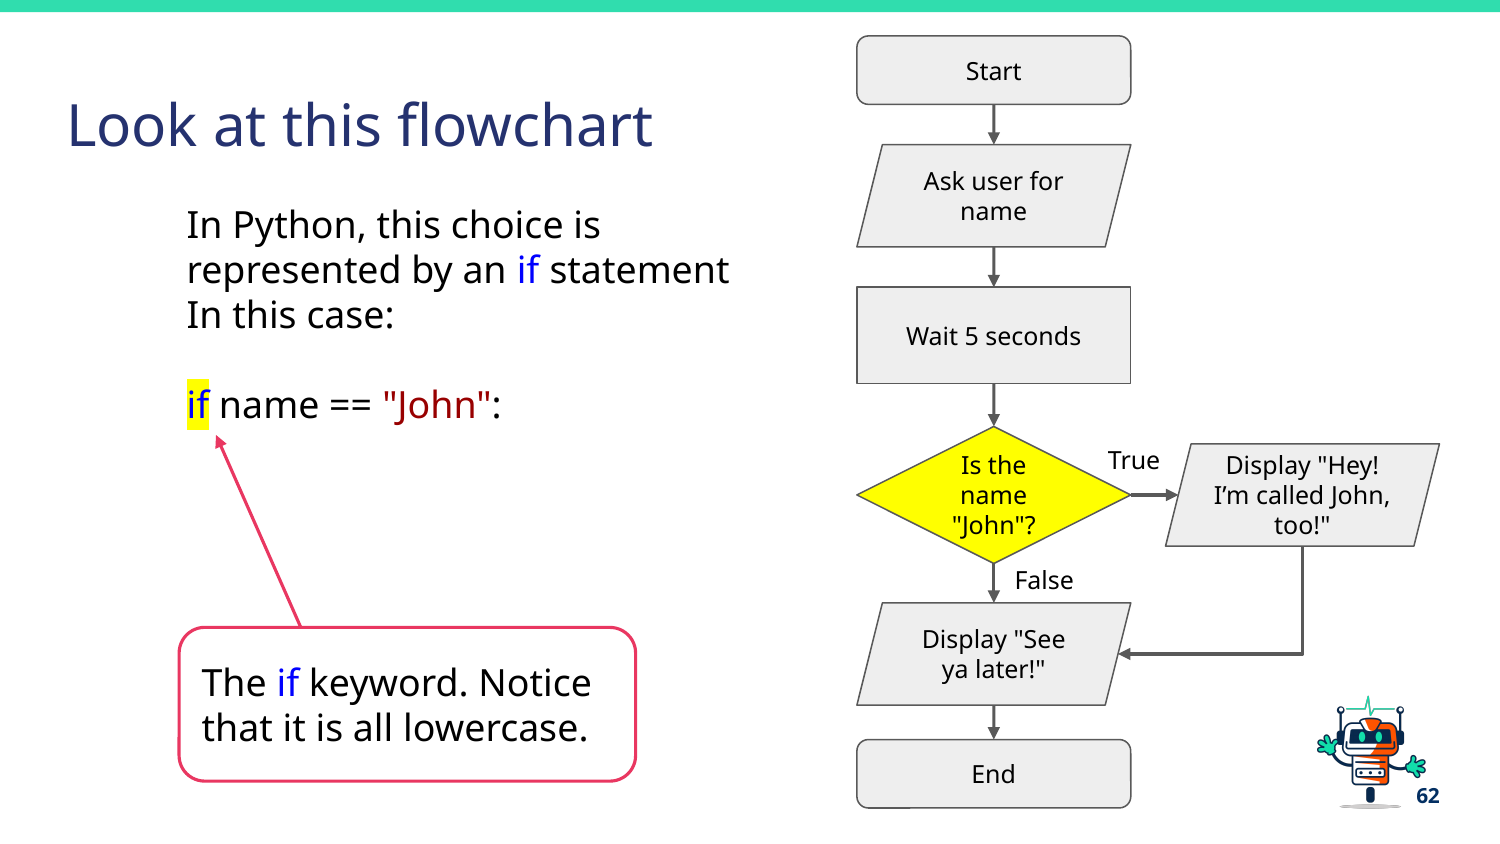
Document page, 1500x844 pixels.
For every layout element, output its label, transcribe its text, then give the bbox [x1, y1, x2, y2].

text_box The if keyword. Notice that it is all lowercase. [179, 627, 636, 782]
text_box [856, 35, 1440, 809]
text_box In Python, this choice is represented by an if statement In this case: if name == "John": [171, 186, 799, 528]
title Look at this flowchart [51, 72, 747, 167]
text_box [215, 434, 305, 635]
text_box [1309, 687, 1456, 830]
